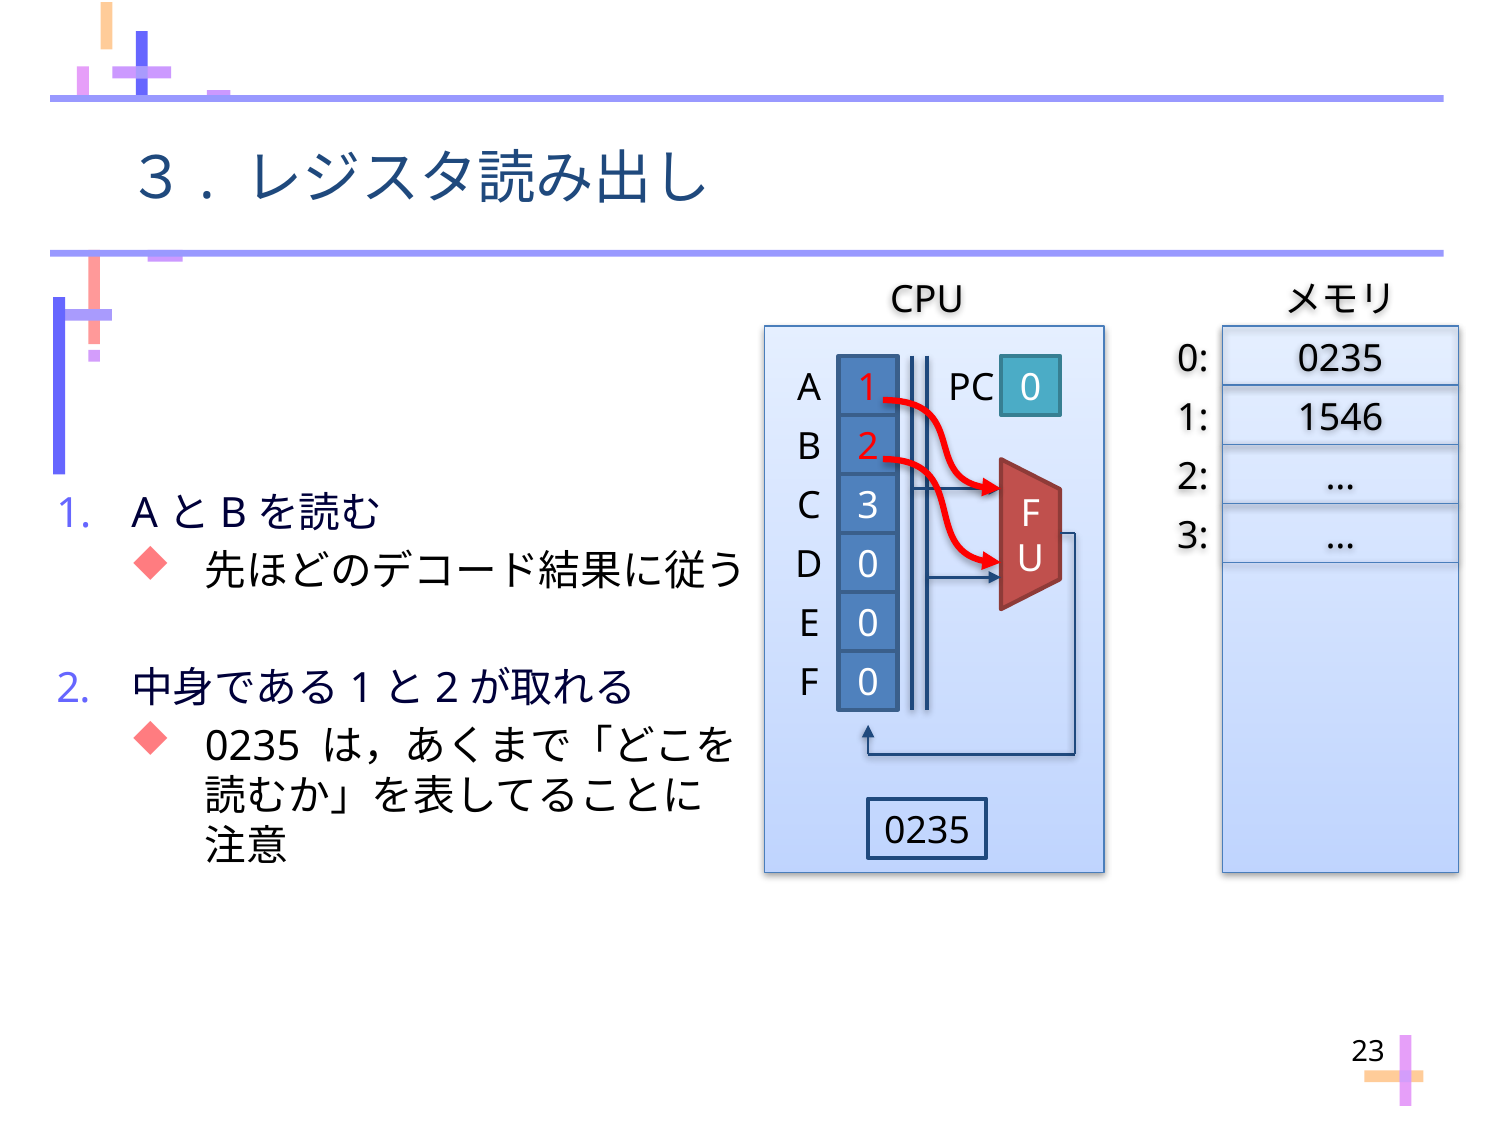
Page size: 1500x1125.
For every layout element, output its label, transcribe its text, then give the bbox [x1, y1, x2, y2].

text_box 0 [836, 590, 900, 649]
text_box FU [998, 459, 1063, 612]
text_box 0 [999, 354, 1062, 417]
text_box 1: [1163, 385, 1223, 443]
text_box 0235 [1223, 325, 1459, 384]
text_box B [777, 413, 836, 472]
title ３. レジスタ読み出し [112, 99, 1388, 251]
text_box 0: [1163, 325, 1223, 384]
text_box … [1227, 444, 1459, 502]
text_box 3 [836, 472, 877, 531]
list AとBを読む 先ほどのデコード結果に従う 中身である1と2が取れる 0235 は，あくまで「どこを 読むか」を表してることに 注意 [41, 274, 869, 1080]
text_box 0 [836, 531, 900, 590]
text_box A [777, 354, 836, 413]
slide_number 23 [1187, 1024, 1401, 1091]
text_box … [1227, 503, 1459, 563]
text_box E [777, 590, 836, 649]
text_box 2 [836, 413, 877, 472]
text_box CPU [749, 266, 1105, 327]
text_box 3: [1163, 503, 1223, 563]
text_box D [777, 531, 836, 590]
text_box [1222, 571, 1459, 873]
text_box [882, 399, 1002, 458]
text_box C [777, 472, 836, 531]
text_box PC [940, 354, 999, 398]
text_box 0235 [866, 797, 988, 860]
text_box 0 [836, 649, 900, 712]
text_box メモリ [1222, 266, 1459, 325]
text_box F [777, 649, 836, 712]
text_box [764, 332, 1105, 873]
text_box 1546 [1227, 385, 1459, 443]
text_box 1 [836, 354, 900, 413]
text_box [882, 458, 1002, 563]
text_box 2: [1163, 444, 1223, 502]
